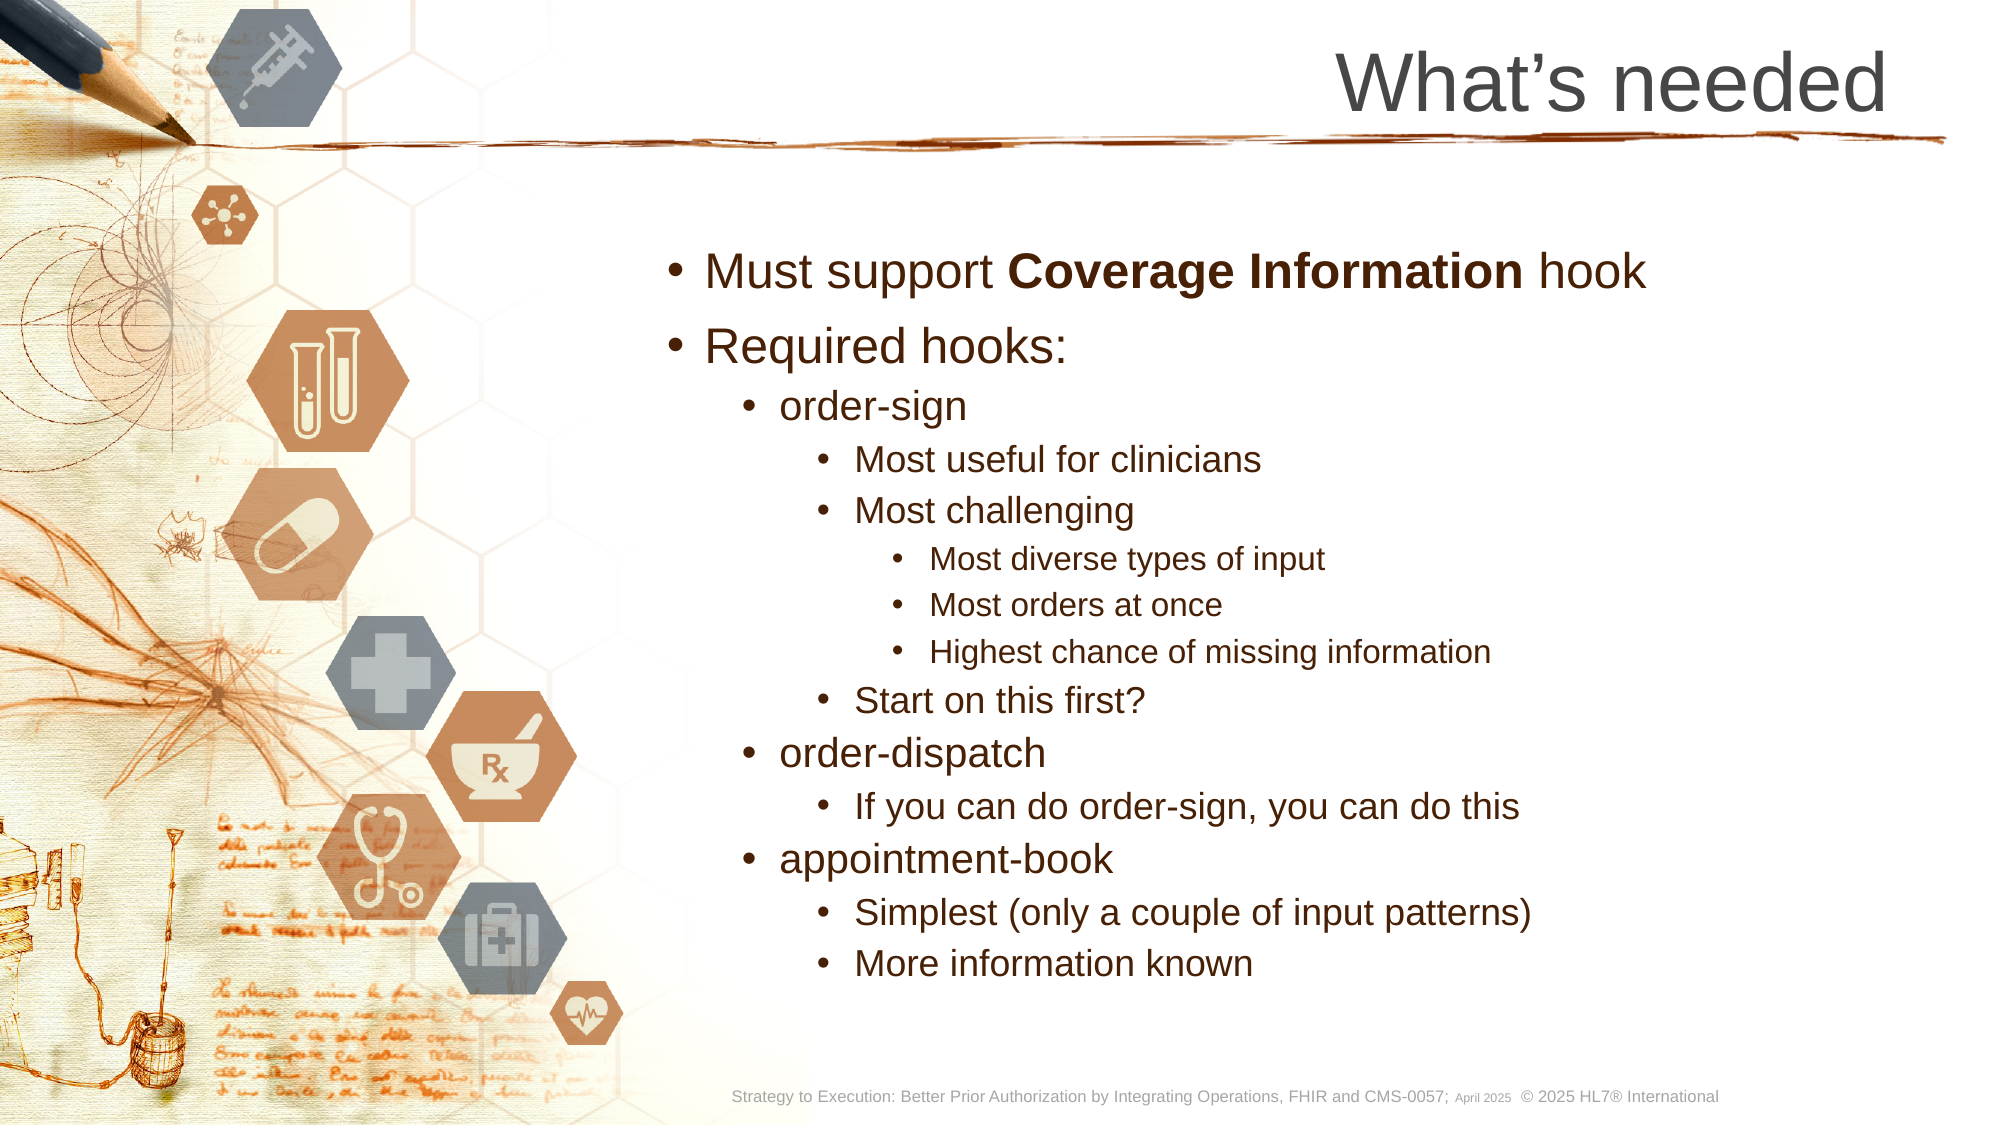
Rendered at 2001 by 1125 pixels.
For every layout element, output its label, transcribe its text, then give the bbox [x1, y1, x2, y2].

picture [0, 0, 1949, 1125]
list Must support Coverage Information hook Required hooks: order-sign Most useful for clinicians Most challenging Most diverse types of input Most orders at once Highest chance of missing information Start on this first? order-dispatch If you can do order-sign, you can do this appointment-book Simplest (only a couple of input patterns) More information known [652, 238, 1940, 1056]
title What’s needed [648, 32, 1904, 160]
